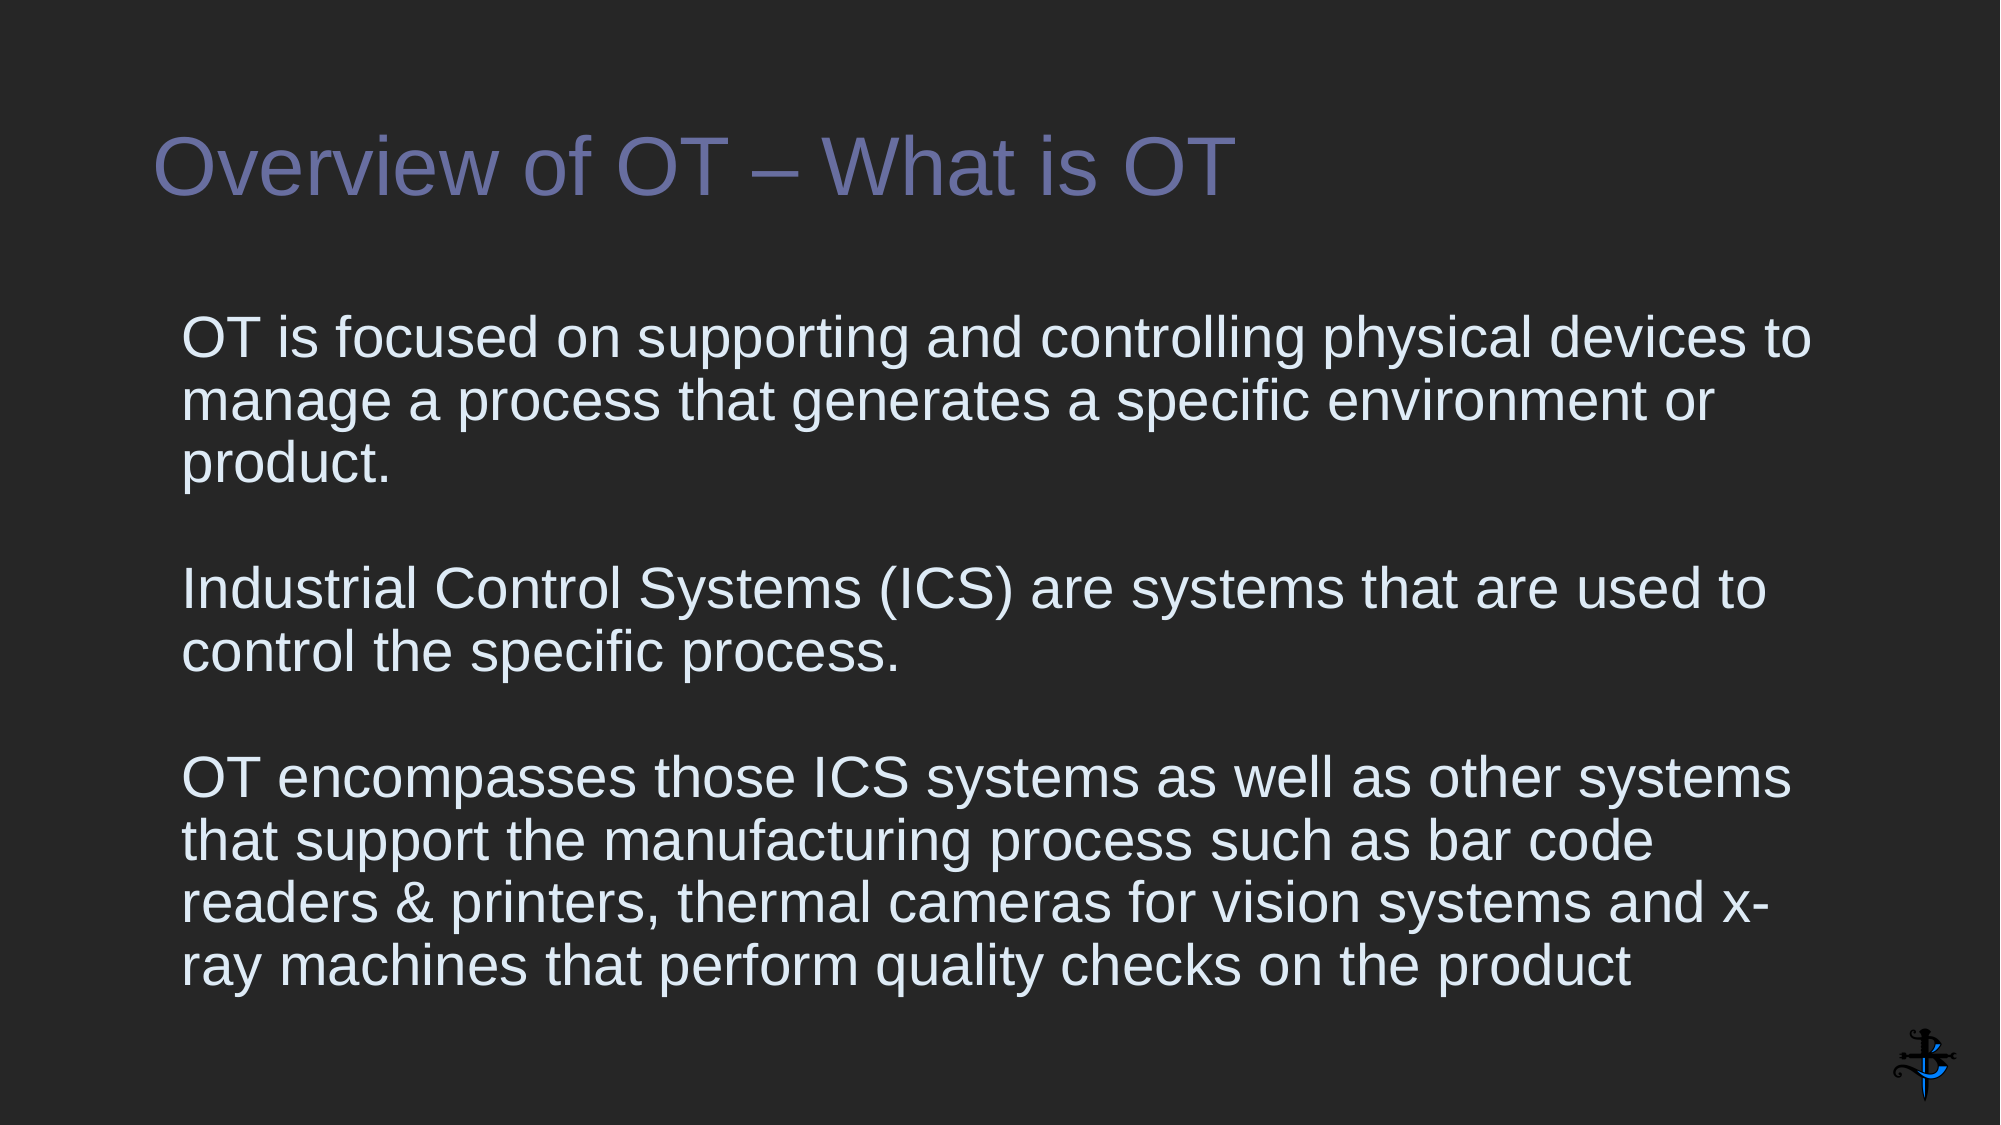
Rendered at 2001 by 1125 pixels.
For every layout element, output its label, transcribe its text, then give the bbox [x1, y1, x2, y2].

picture [1862, 1002, 1988, 1125]
list OT is focused on supporting and controlling physical devices to manage a process that generates a specific environment or product. Industrial Control Systems (ICS) are systems that are used to control the specific process. OT encompasses those ICS systems as well as other systems that support the manufacturing process such as bar code readers & printers, thermal cameras for vision systems and x-ray machines that perform quality checks on the product [137, 299, 1863, 1014]
title Overview of OT – What is OT [137, 59, 1863, 278]
